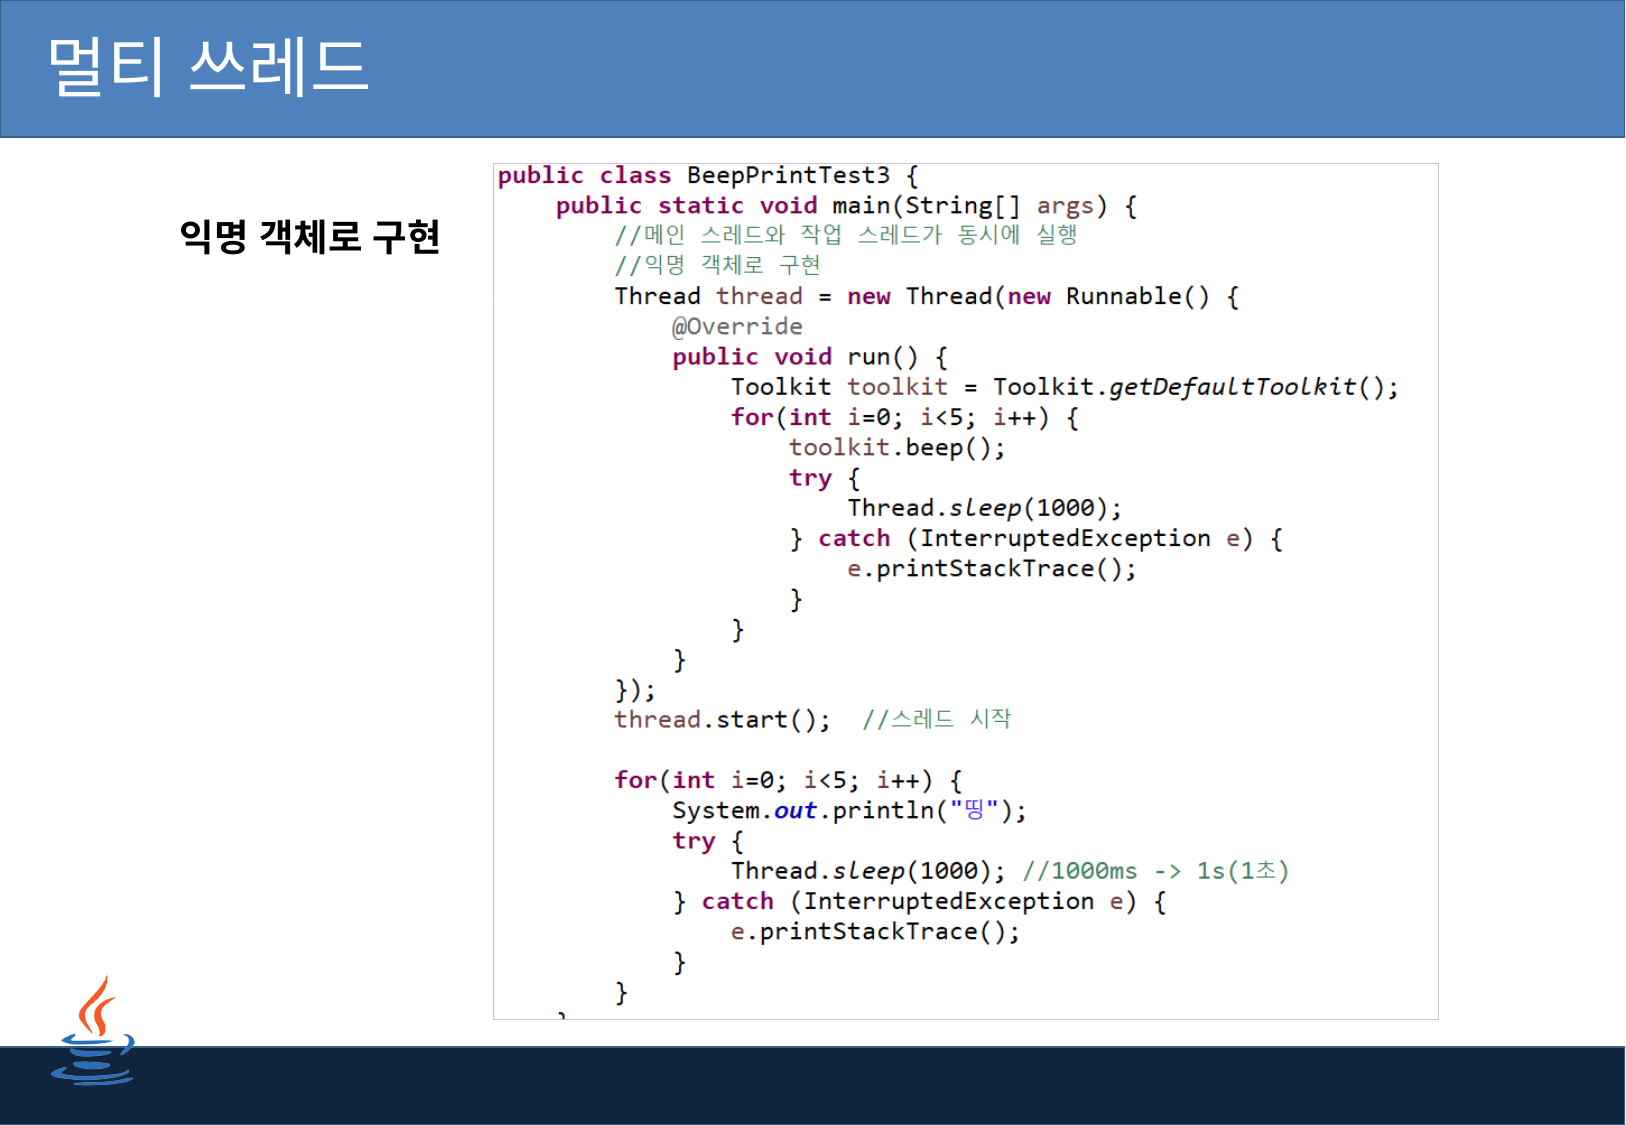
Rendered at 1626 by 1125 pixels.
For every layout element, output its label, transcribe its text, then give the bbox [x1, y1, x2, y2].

text_box 익명 객체로 구현 [164, 184, 488, 267]
picture [38, 973, 151, 1086]
text_box 멀티 쓰레드 [0, 0, 624, 136]
picture [493, 162, 1439, 1020]
